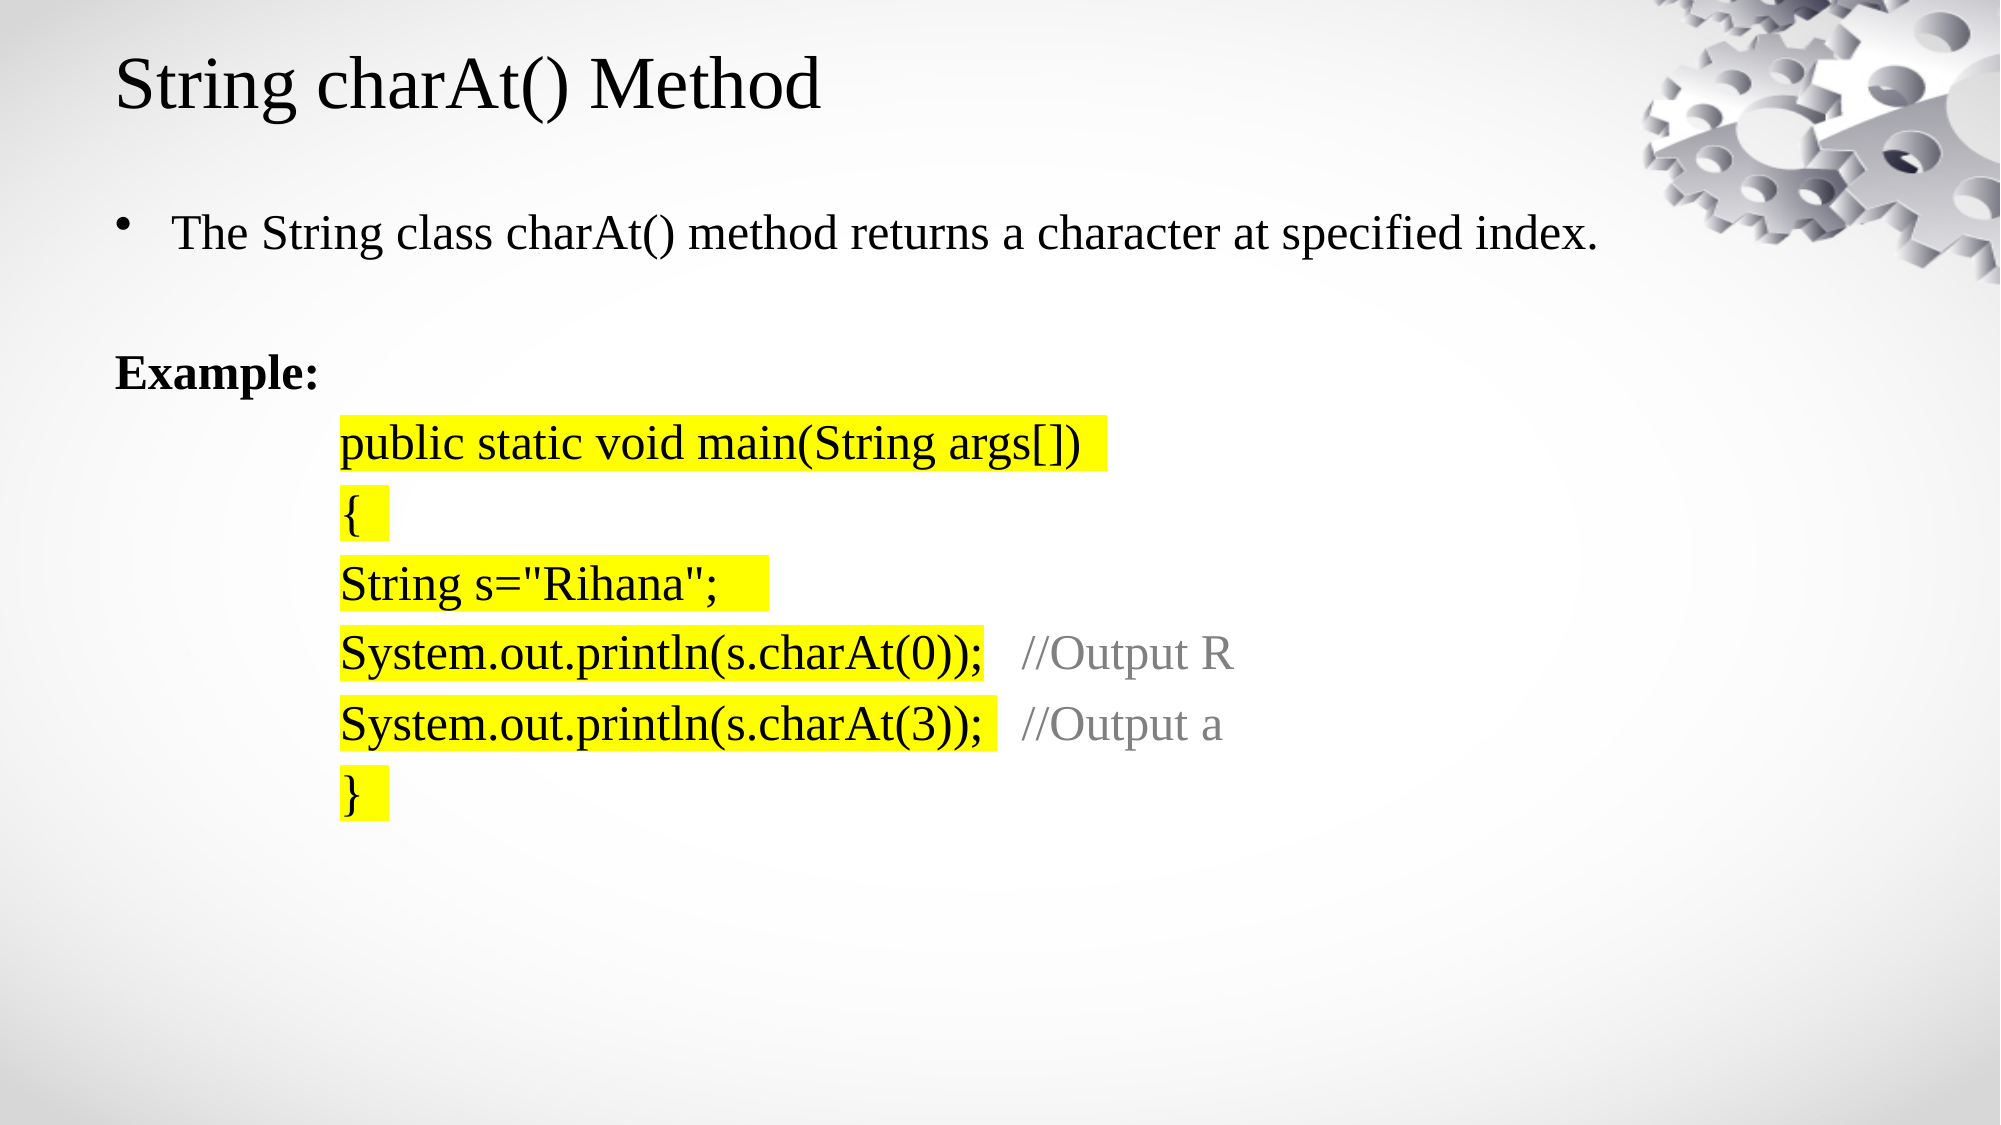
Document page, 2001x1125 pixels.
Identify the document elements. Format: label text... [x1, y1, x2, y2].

picture [0, 0, 2000, 1125]
list The String class charAt() method returns a character at specified index. Example: public static void main(String args[]) { String s="Rihana"; System.out.println(s.charAt(0)); //Output R System.out.println(s.charAt(3)); //Output a } [99, 192, 1901, 1006]
title String charAt() Method [99, 30, 1901, 127]
